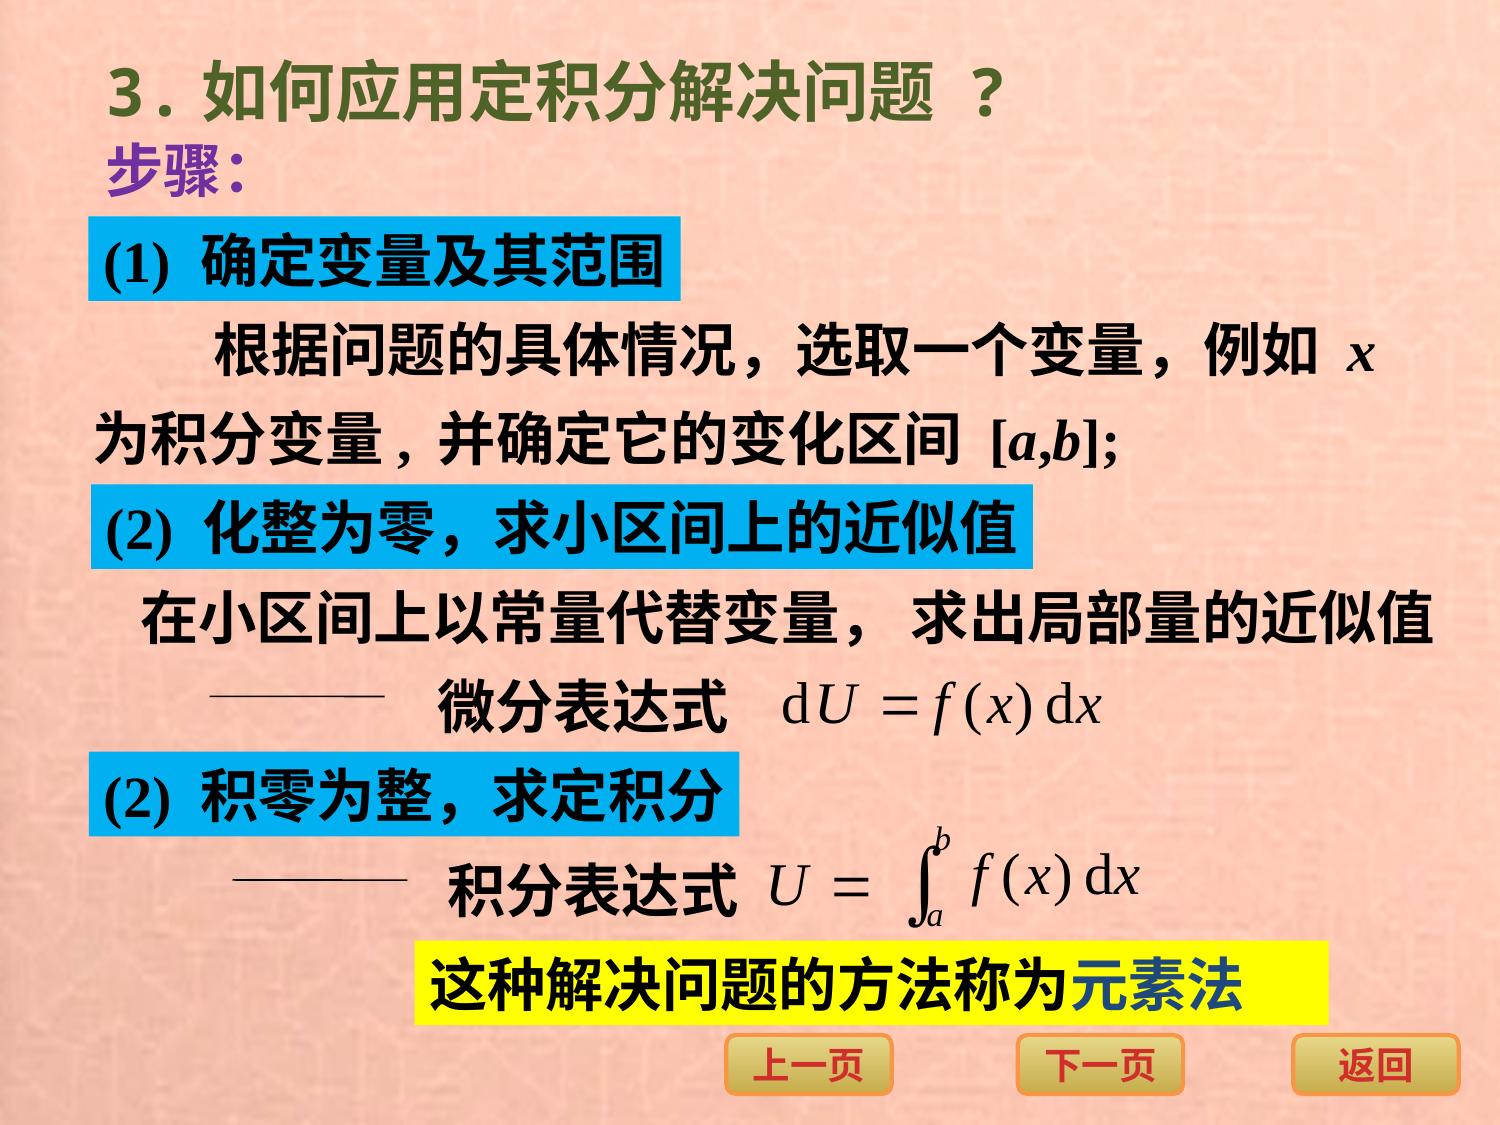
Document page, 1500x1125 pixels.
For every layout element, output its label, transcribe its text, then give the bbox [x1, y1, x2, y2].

text_box 在小区间上以常量代替变量， 求出局部量的近似值 [98, 573, 1459, 659]
text_box (1) 确定变量及其范围 [88, 216, 681, 301]
text_box 并确定它的变化区间 [a,b]; [423, 394, 1136, 480]
text_box 这种解决问题的方法称为元素法 [414, 940, 1329, 1026]
text_box 3.如何应用定积分解决问题 ? [90, 42, 1204, 166]
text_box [773, 669, 1115, 749]
text_box (2) 积零为整，求定积分 [88, 751, 740, 837]
picture [0, 0, 1500, 1125]
text_box 微分表达式 [422, 662, 848, 748]
text_box 根据问题的具体情况，选取一个变量，例如 x [78, 305, 1392, 391]
text_box 为积分变量, [77, 394, 423, 480]
text_box 步骤： [90, 126, 296, 212]
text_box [761, 849, 870, 922]
text_box (2) 化整为零，求小区间上的近似值 [91, 484, 1033, 569]
text_box 积分表达式 [432, 846, 858, 932]
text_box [889, 811, 1155, 949]
